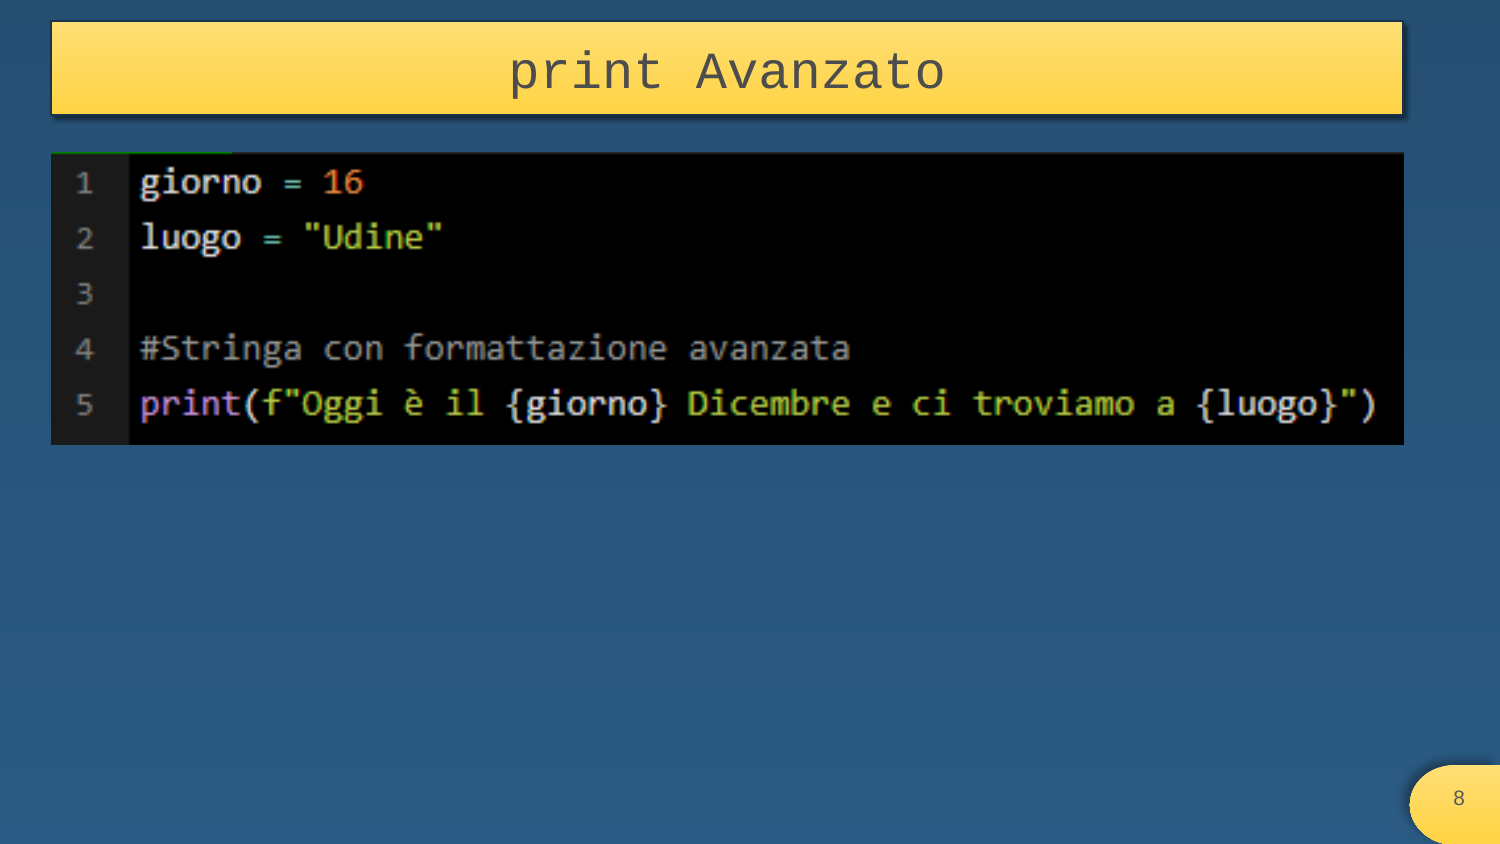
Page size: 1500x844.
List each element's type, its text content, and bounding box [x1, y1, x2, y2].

slide_number ‹#› [1389, 764, 1480, 830]
title print Avanzato [50, 20, 1404, 116]
picture [50, 152, 1404, 446]
